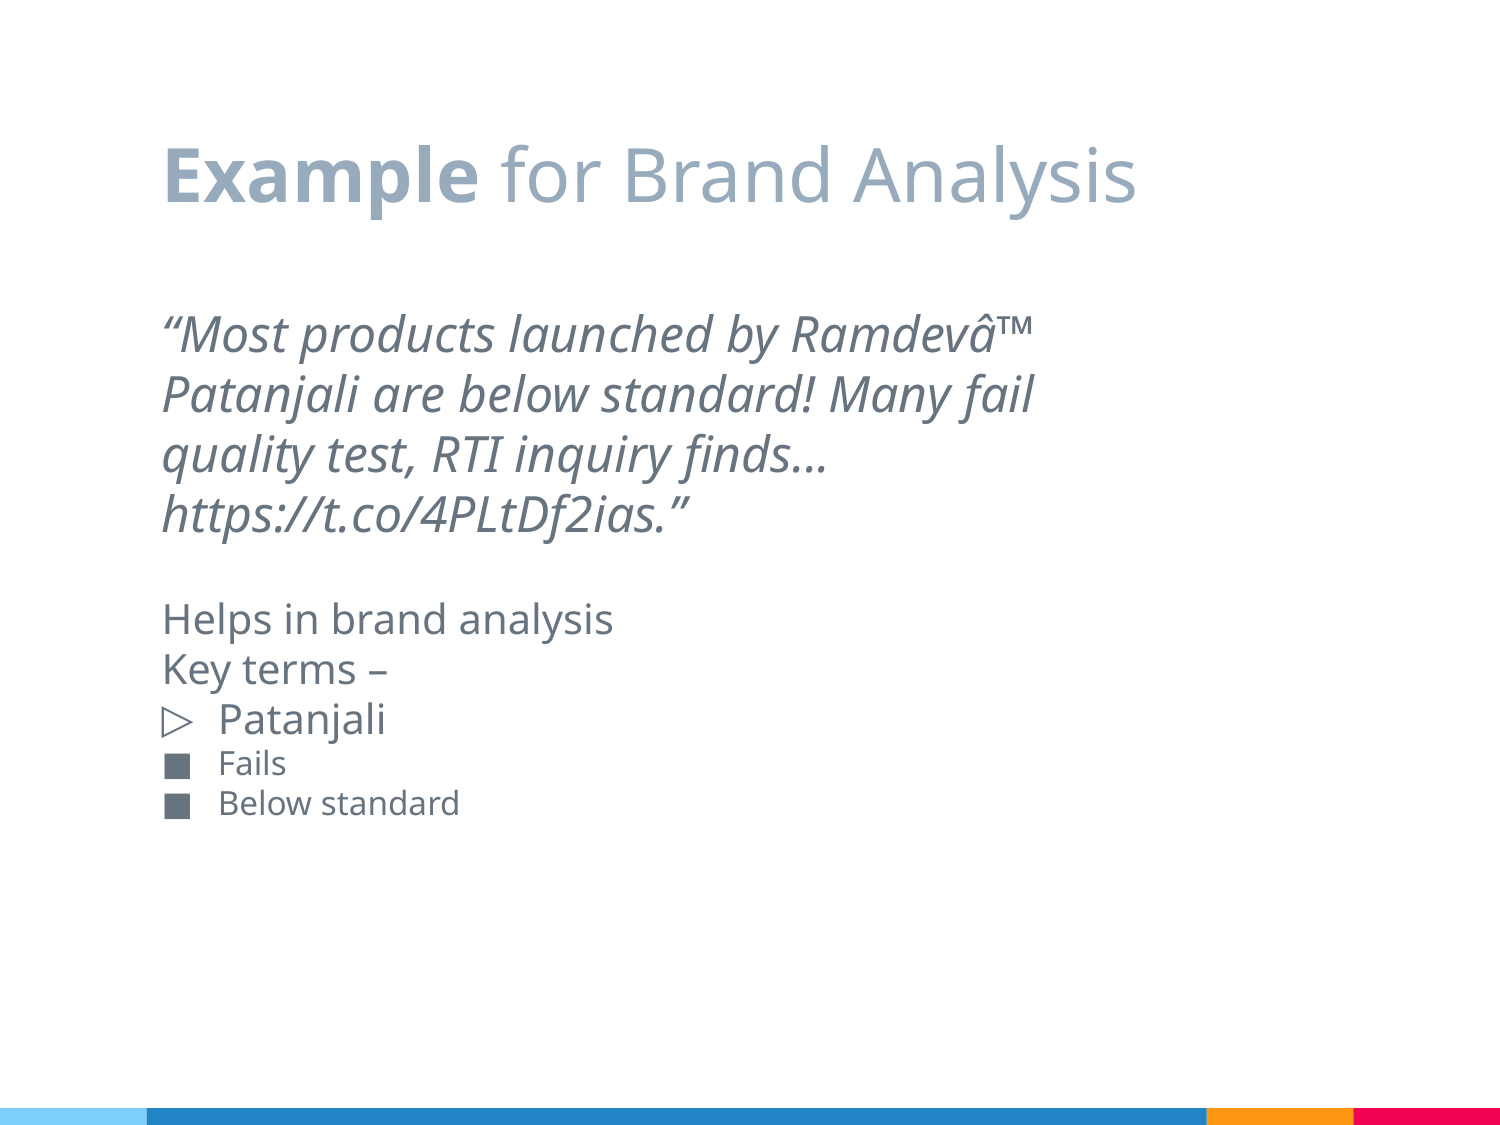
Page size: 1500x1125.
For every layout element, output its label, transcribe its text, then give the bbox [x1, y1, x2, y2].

list “Most products launched by Ramdevâ™ Patanjali are below standard! Many fail quality test, RTI inquiry finds... https://t.co/4PLtDf2ias.” Helps in brand analysis Key terms – Patanjali Fails Below standard [146, 287, 1207, 1065]
title Example for Brand Analysis [146, 45, 1207, 233]
